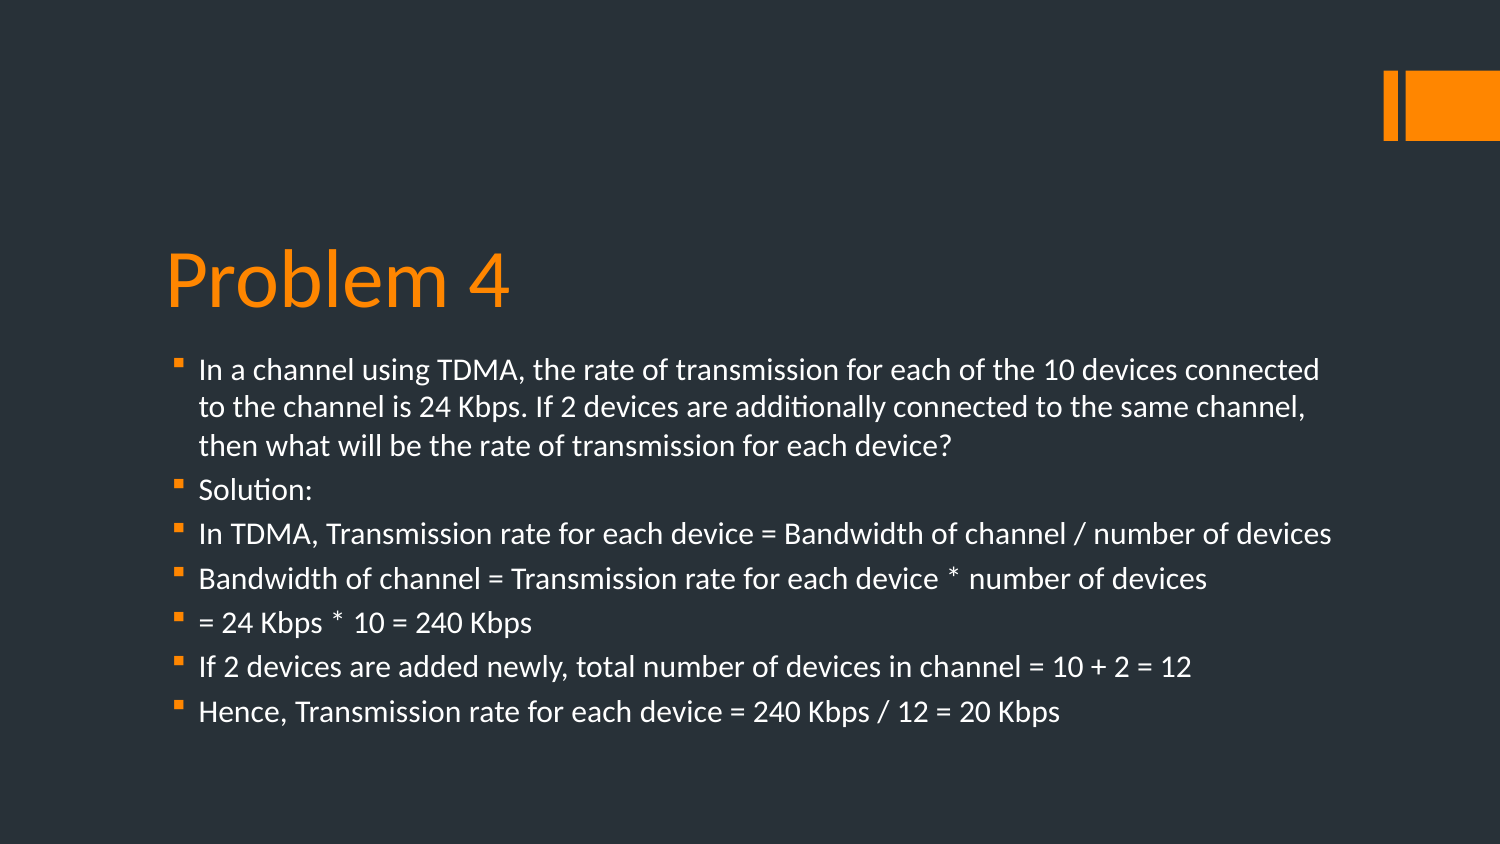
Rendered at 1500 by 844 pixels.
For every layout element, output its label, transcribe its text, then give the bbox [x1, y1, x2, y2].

list In a channel using TDMA, the rate of transmission for each of the 10 devices connected to the channel is 24 Kbps. If 2 devices are additionally connected to the same channel, then what will be the rate of transmission for each device? Solution: In TDMA, Transmission rate for each device = Bandwidth of channel / number of devices Bandwidth of channel = Transmission rate for each device * number of devices = 24 Kbps * 10 = 240 Kbps If 2 devices are added newly, total number of devices in channel = 10 + 2 = 12 Hence, Transmission rate for each device = 240 Kbps / 12 = 20 Kbps [150, 340, 1350, 777]
title Problem 4 [150, 190, 1350, 332]
